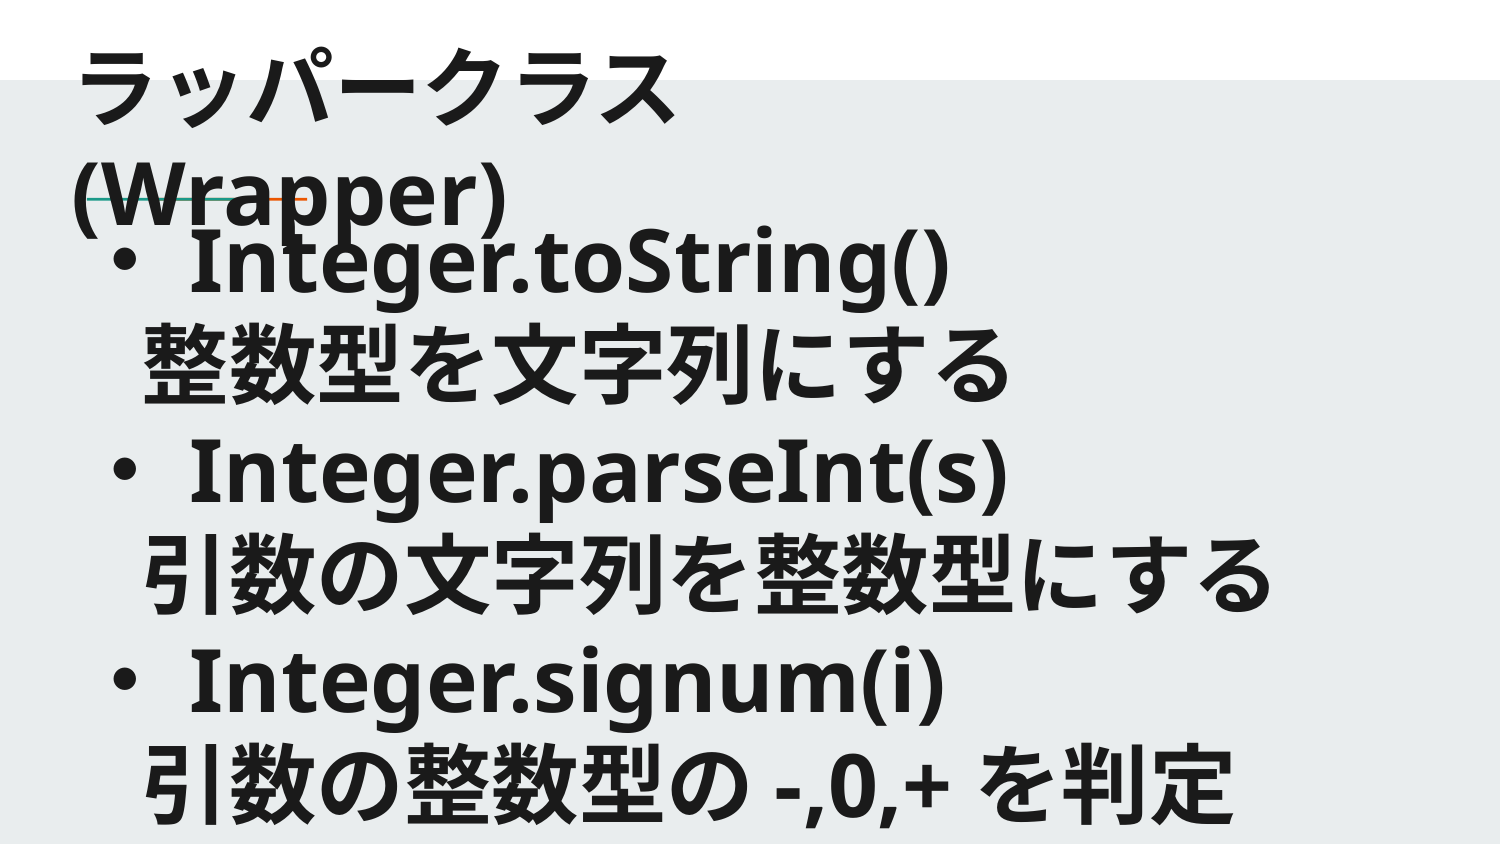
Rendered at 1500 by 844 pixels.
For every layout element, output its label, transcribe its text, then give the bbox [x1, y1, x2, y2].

title ・Integer.toString() 整数型を文字列にする ・Integer.parseInt(s) 引数の文字列を整数型にする ・Integer.signum(i) 引数の整数型の-,0,+を判定 [66, 189, 1453, 795]
title ラッパークラス(Wrapper) [56, 54, 1138, 221]
